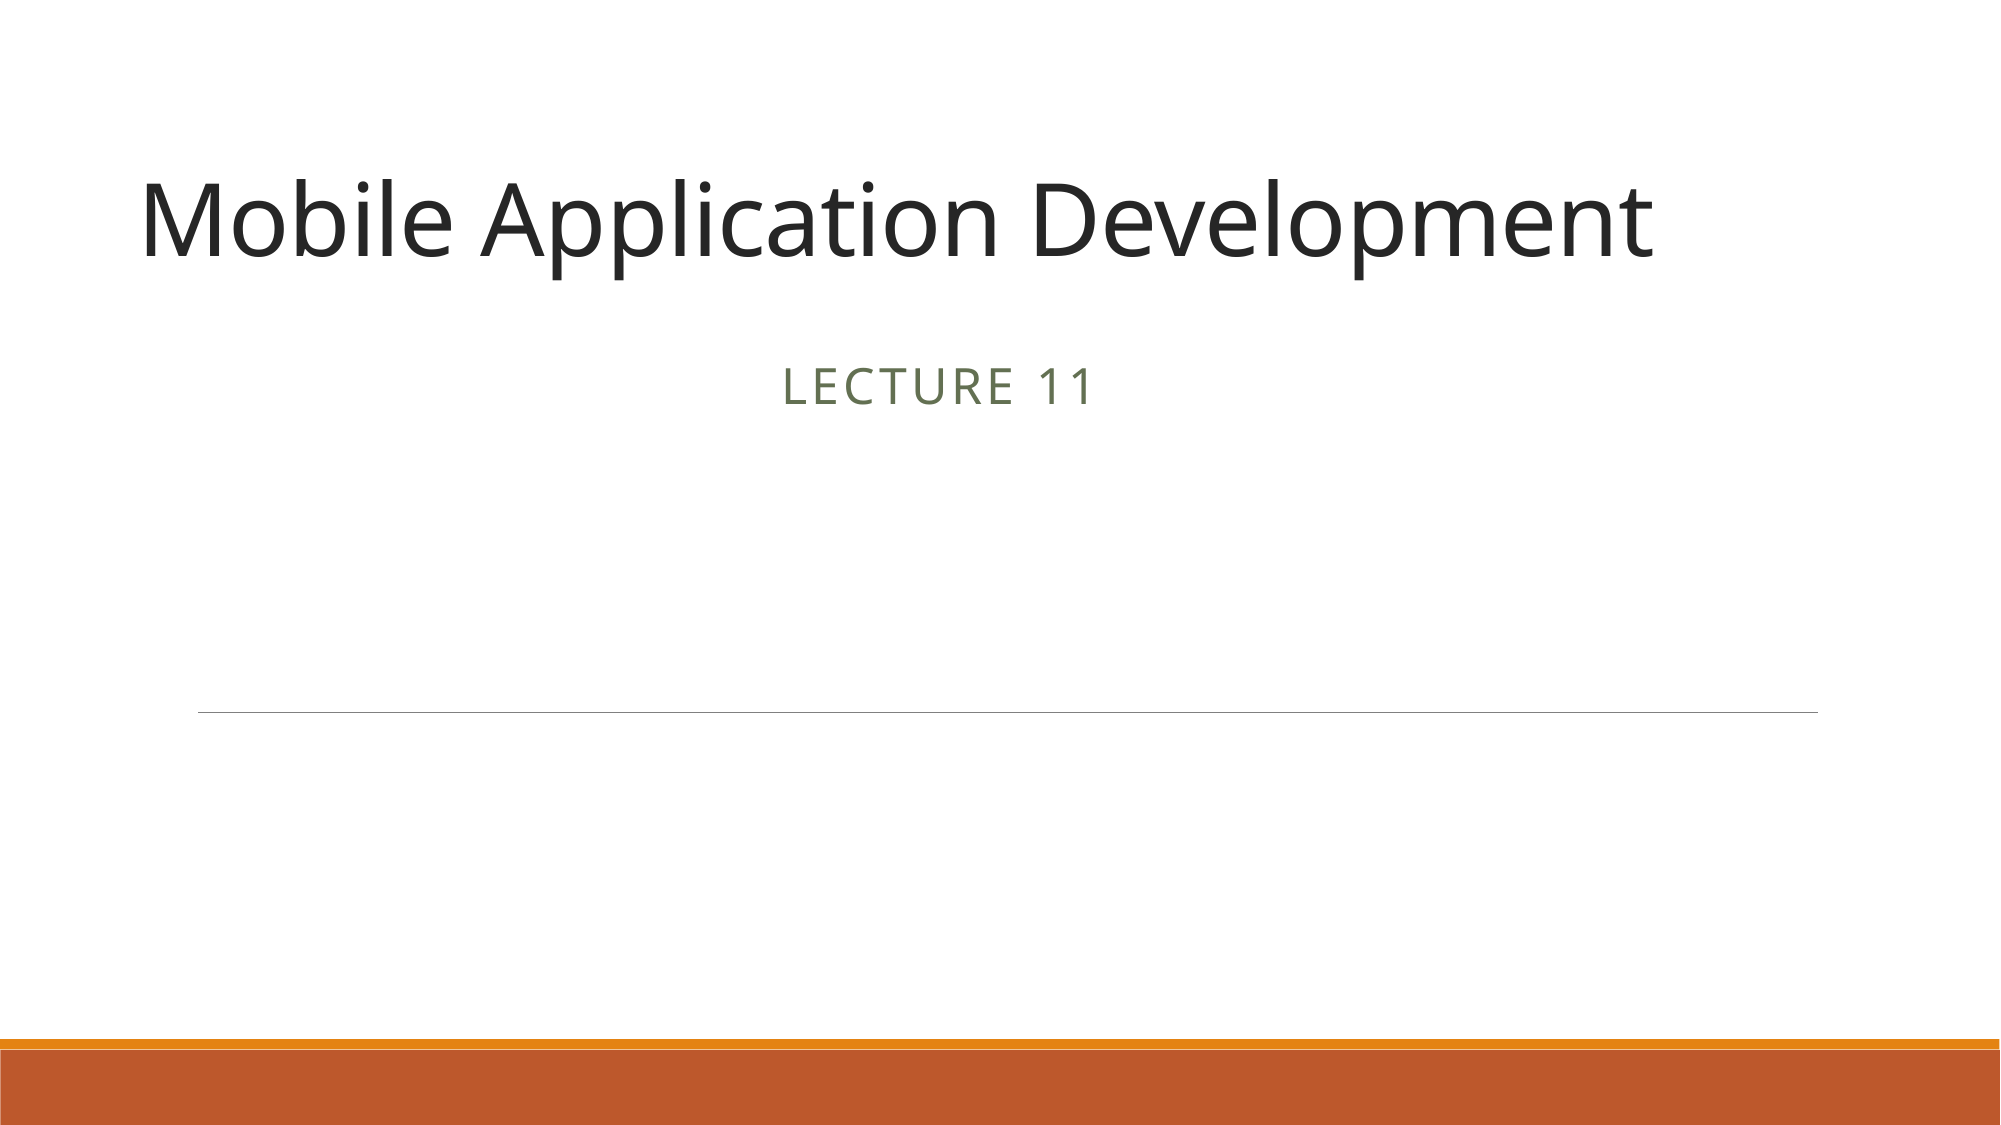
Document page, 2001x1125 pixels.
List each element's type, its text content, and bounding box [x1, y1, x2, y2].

subtitle Lecture 11 [123, 354, 1773, 542]
title Mobile Application Development [123, 73, 1773, 285]
